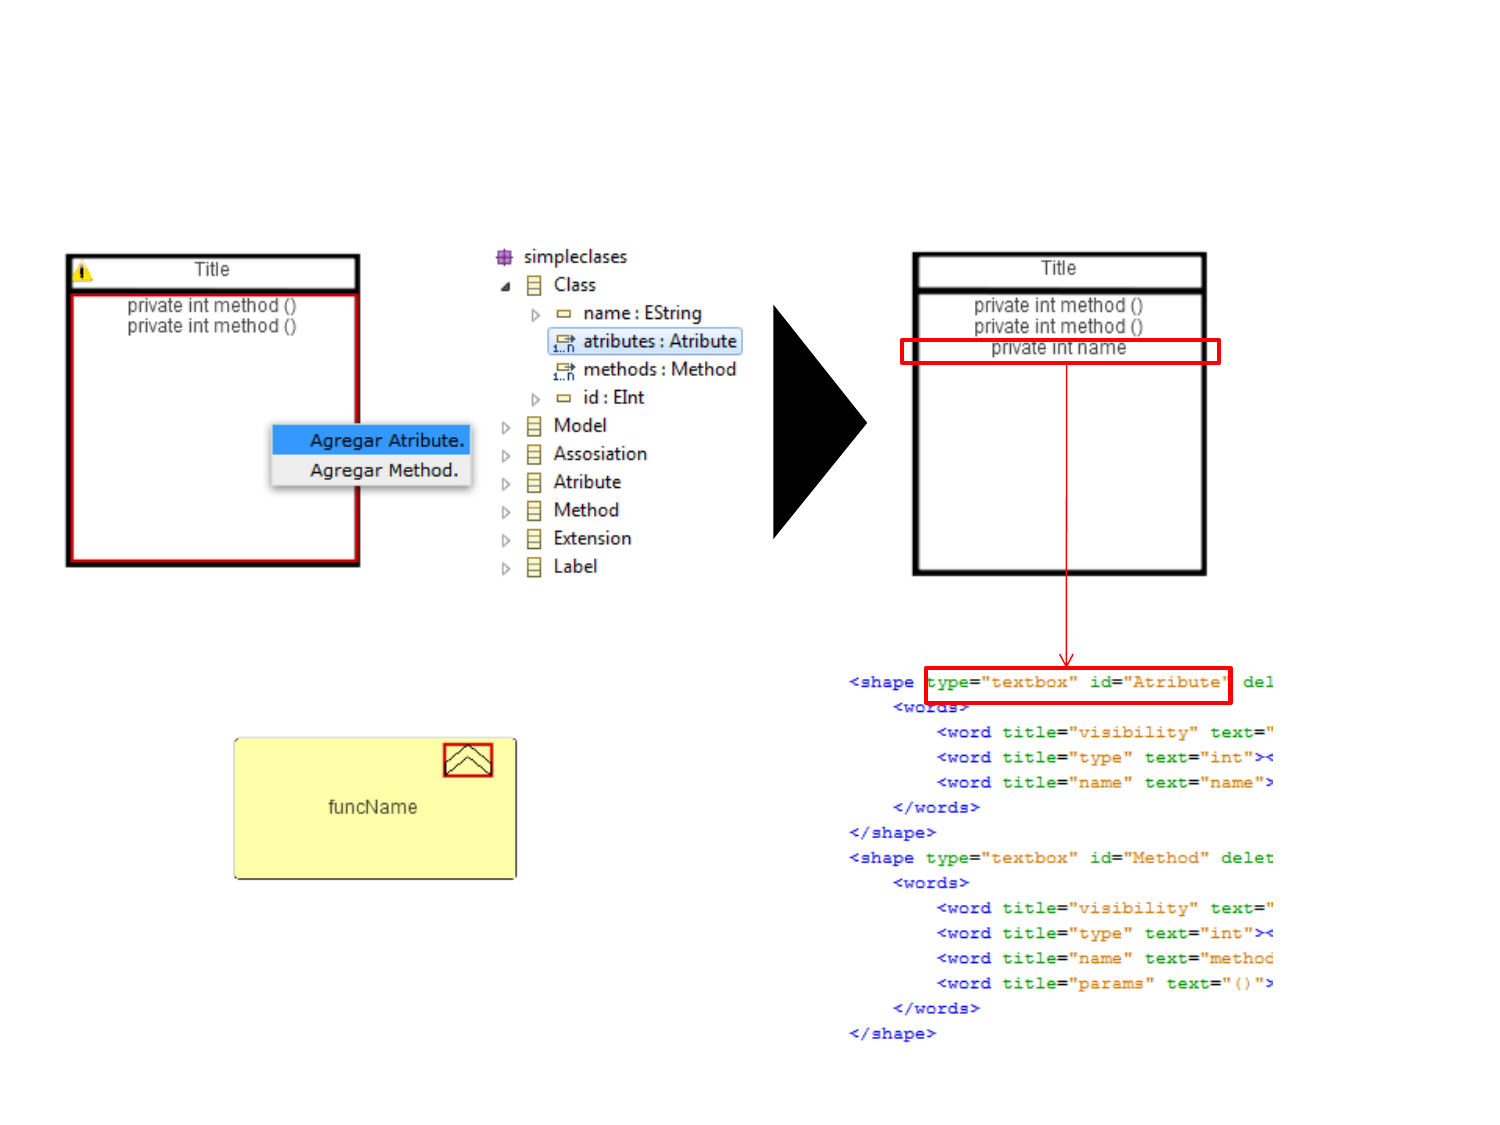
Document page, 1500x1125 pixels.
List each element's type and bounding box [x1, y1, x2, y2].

text_box [771, 302, 869, 541]
picture [210, 726, 537, 899]
picture [831, 667, 1273, 1050]
picture [34, 234, 755, 599]
picture [902, 245, 1212, 591]
